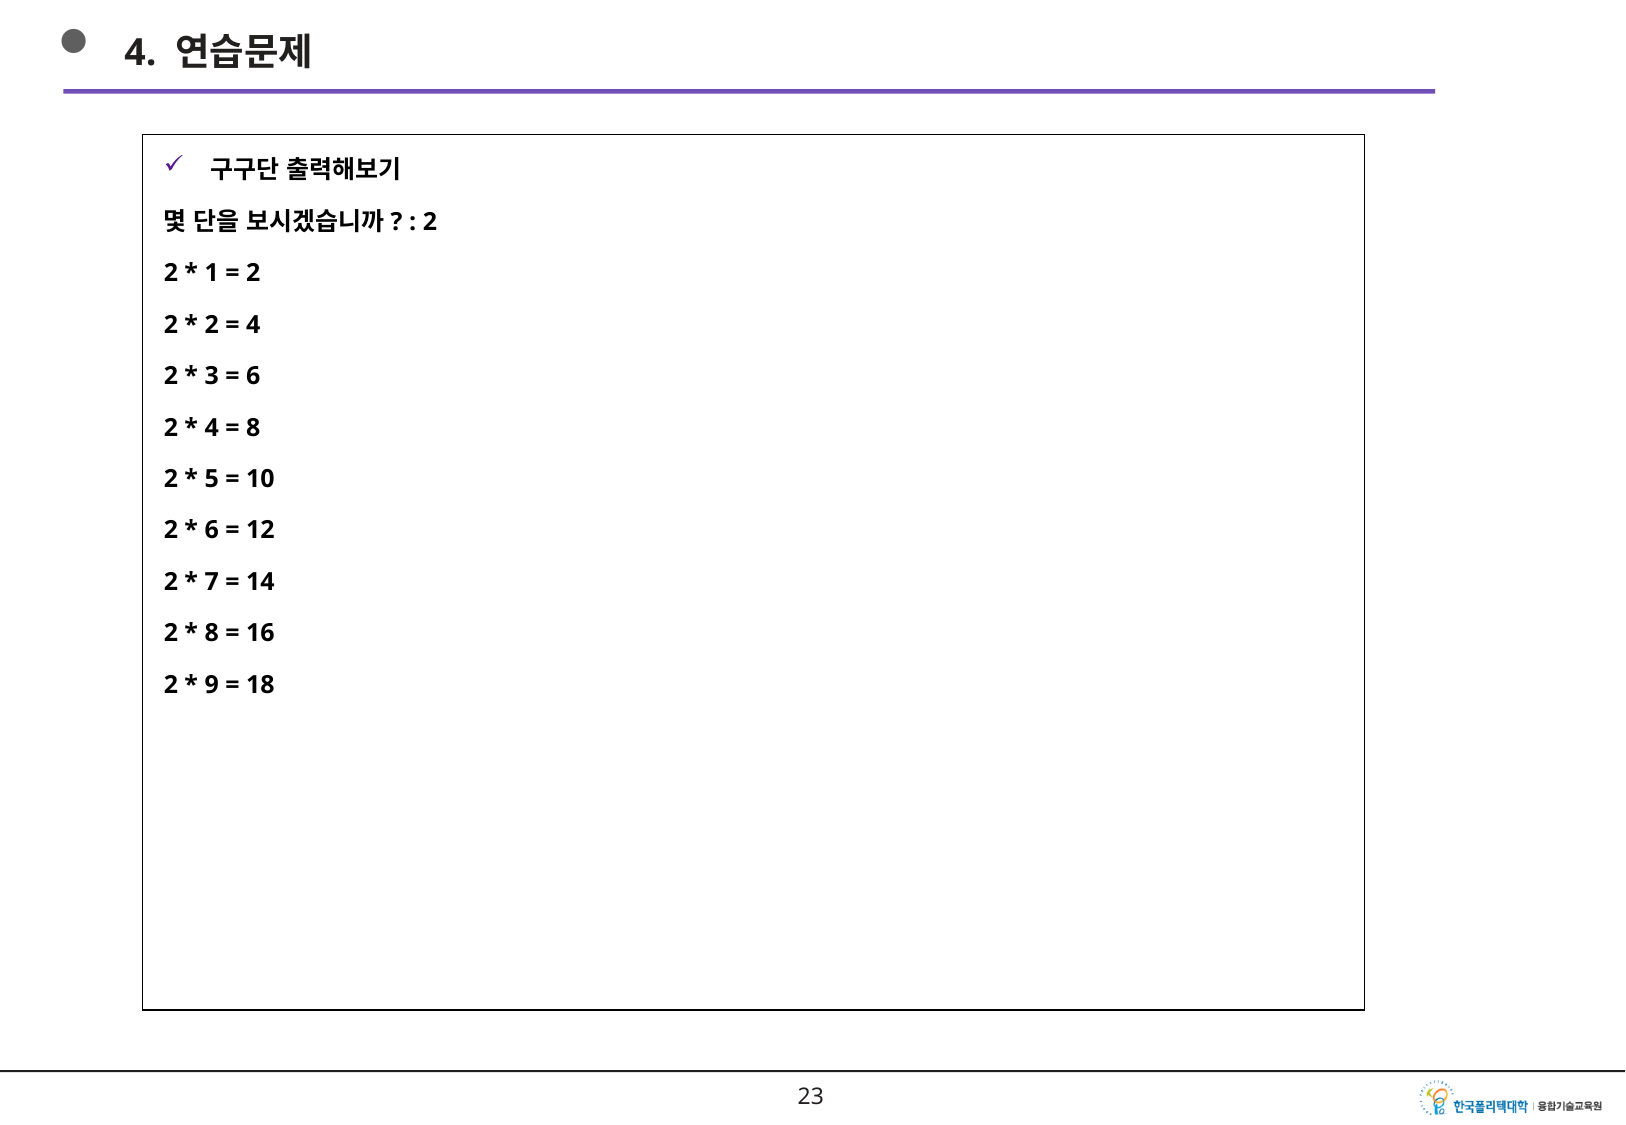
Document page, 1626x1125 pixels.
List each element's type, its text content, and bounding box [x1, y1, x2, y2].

text_box 22 [765, 1072, 857, 1123]
text_box [44, 0, 1604, 114]
text_box 4. 연습문제 [109, 20, 943, 93]
text_box 구구단 출력해보기 몇 단을 보시겠습니까? : 2 2 * 1 = 2 2 * 2 = 4 2 * 3 = 6 2 * 4 = 8 2 * 5 = 10 2 * 6 = 12 2 * 7 = 14 2 * 8 = 16 2 * 9 = 18 [142, 134, 1365, 1011]
picture [1415, 1076, 1604, 1118]
